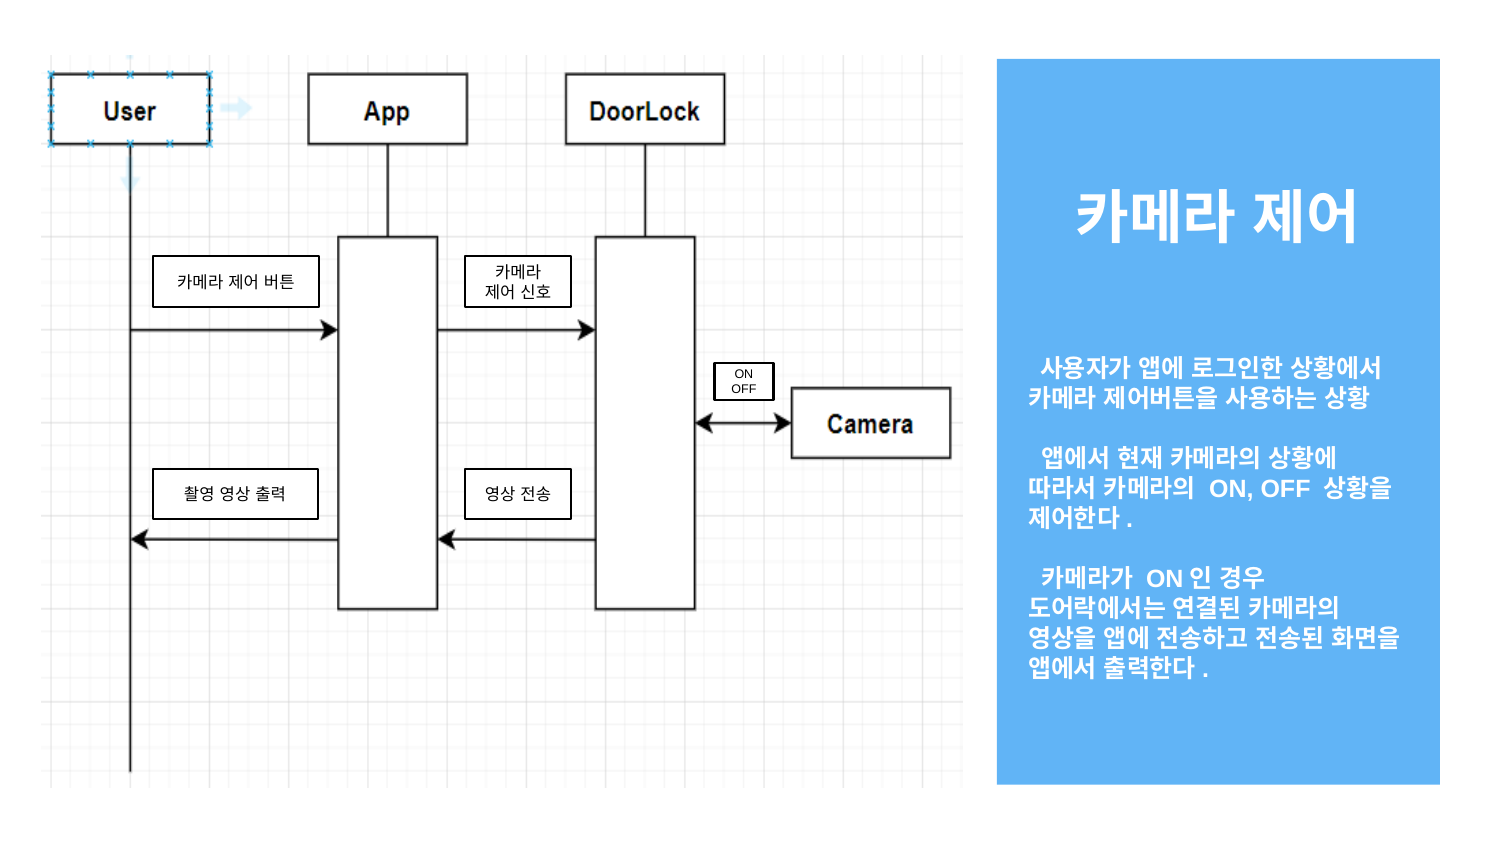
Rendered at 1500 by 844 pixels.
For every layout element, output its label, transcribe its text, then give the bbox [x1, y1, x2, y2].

text_box 사용자가 앱에 로그인한 상황에서 카메라 제어버튼을 사용하는 상황 앱에서 현재 카메라의 상황에 따라서 카메라의 ON, OFF 상황을 제어한다. 카메라가 ON인 경우 도어락에서는 연결된 카메라의 영상을 앱에 전송하고 전송된 화면을 앱에서 출력한다. [1013, 345, 1423, 690]
text_box 카메라 제어 [1011, 84, 1425, 340]
picture [40, 55, 963, 789]
